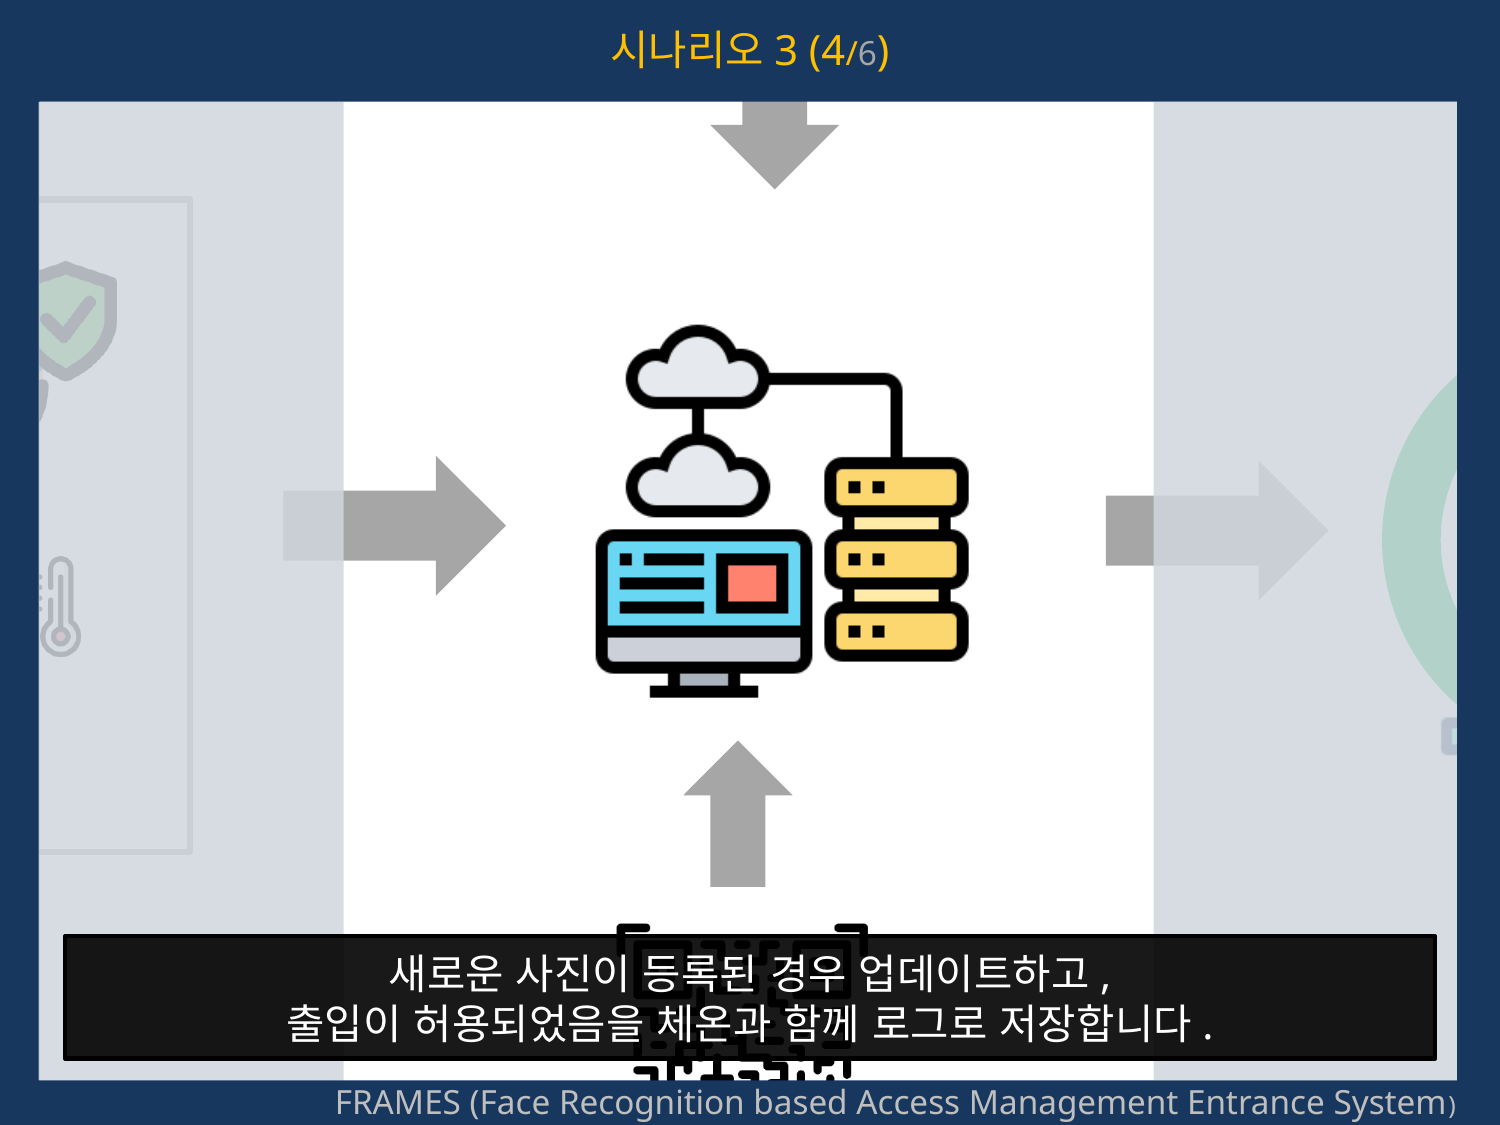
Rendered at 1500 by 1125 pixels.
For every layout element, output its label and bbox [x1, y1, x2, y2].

text_box [0, 0, 1500, 1125]
